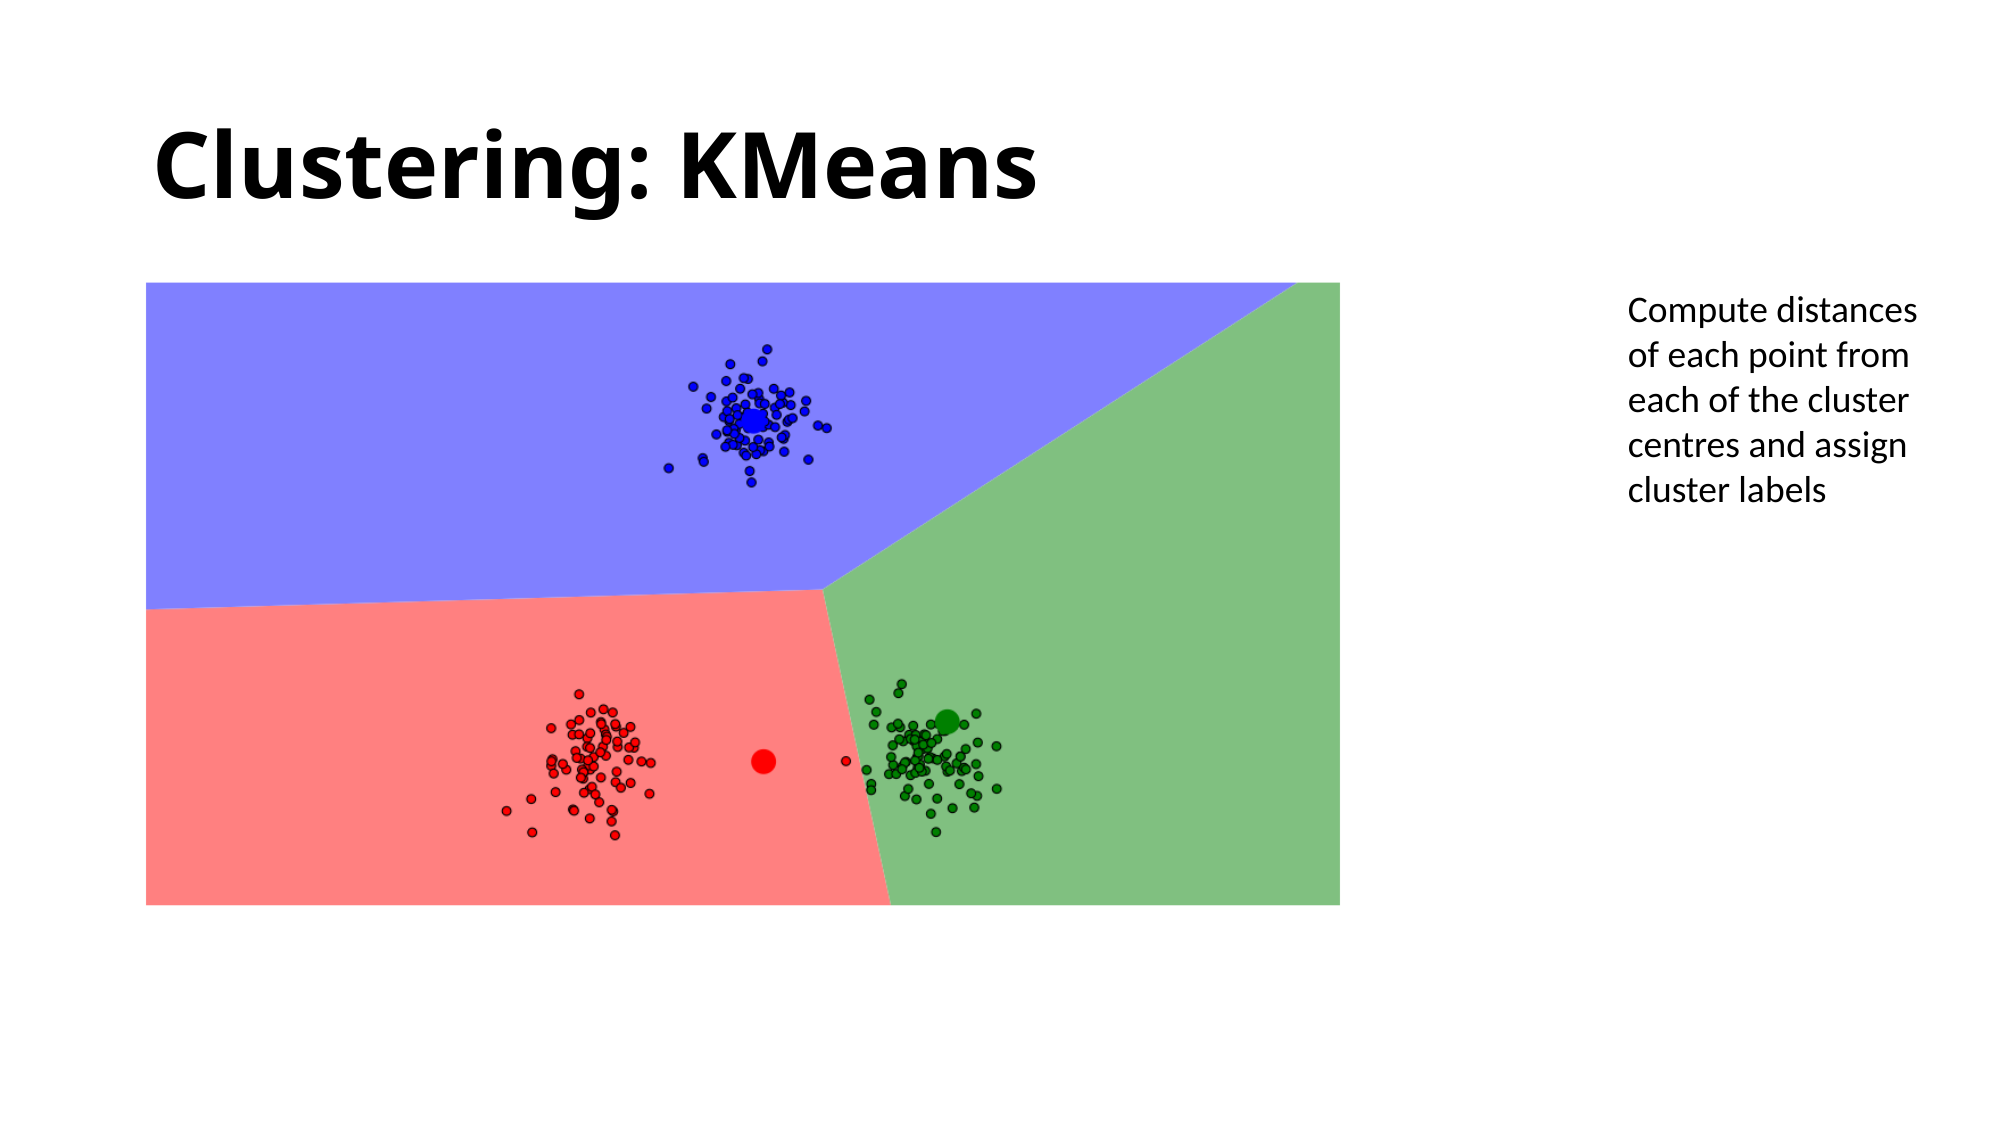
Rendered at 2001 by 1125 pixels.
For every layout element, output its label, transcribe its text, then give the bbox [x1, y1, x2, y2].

picture [137, 277, 1348, 911]
text_box Compute distances of each point from each of the cluster centres and assign cluster labels [1613, 277, 1950, 517]
title Clustering: KMeans [137, 59, 1863, 278]
